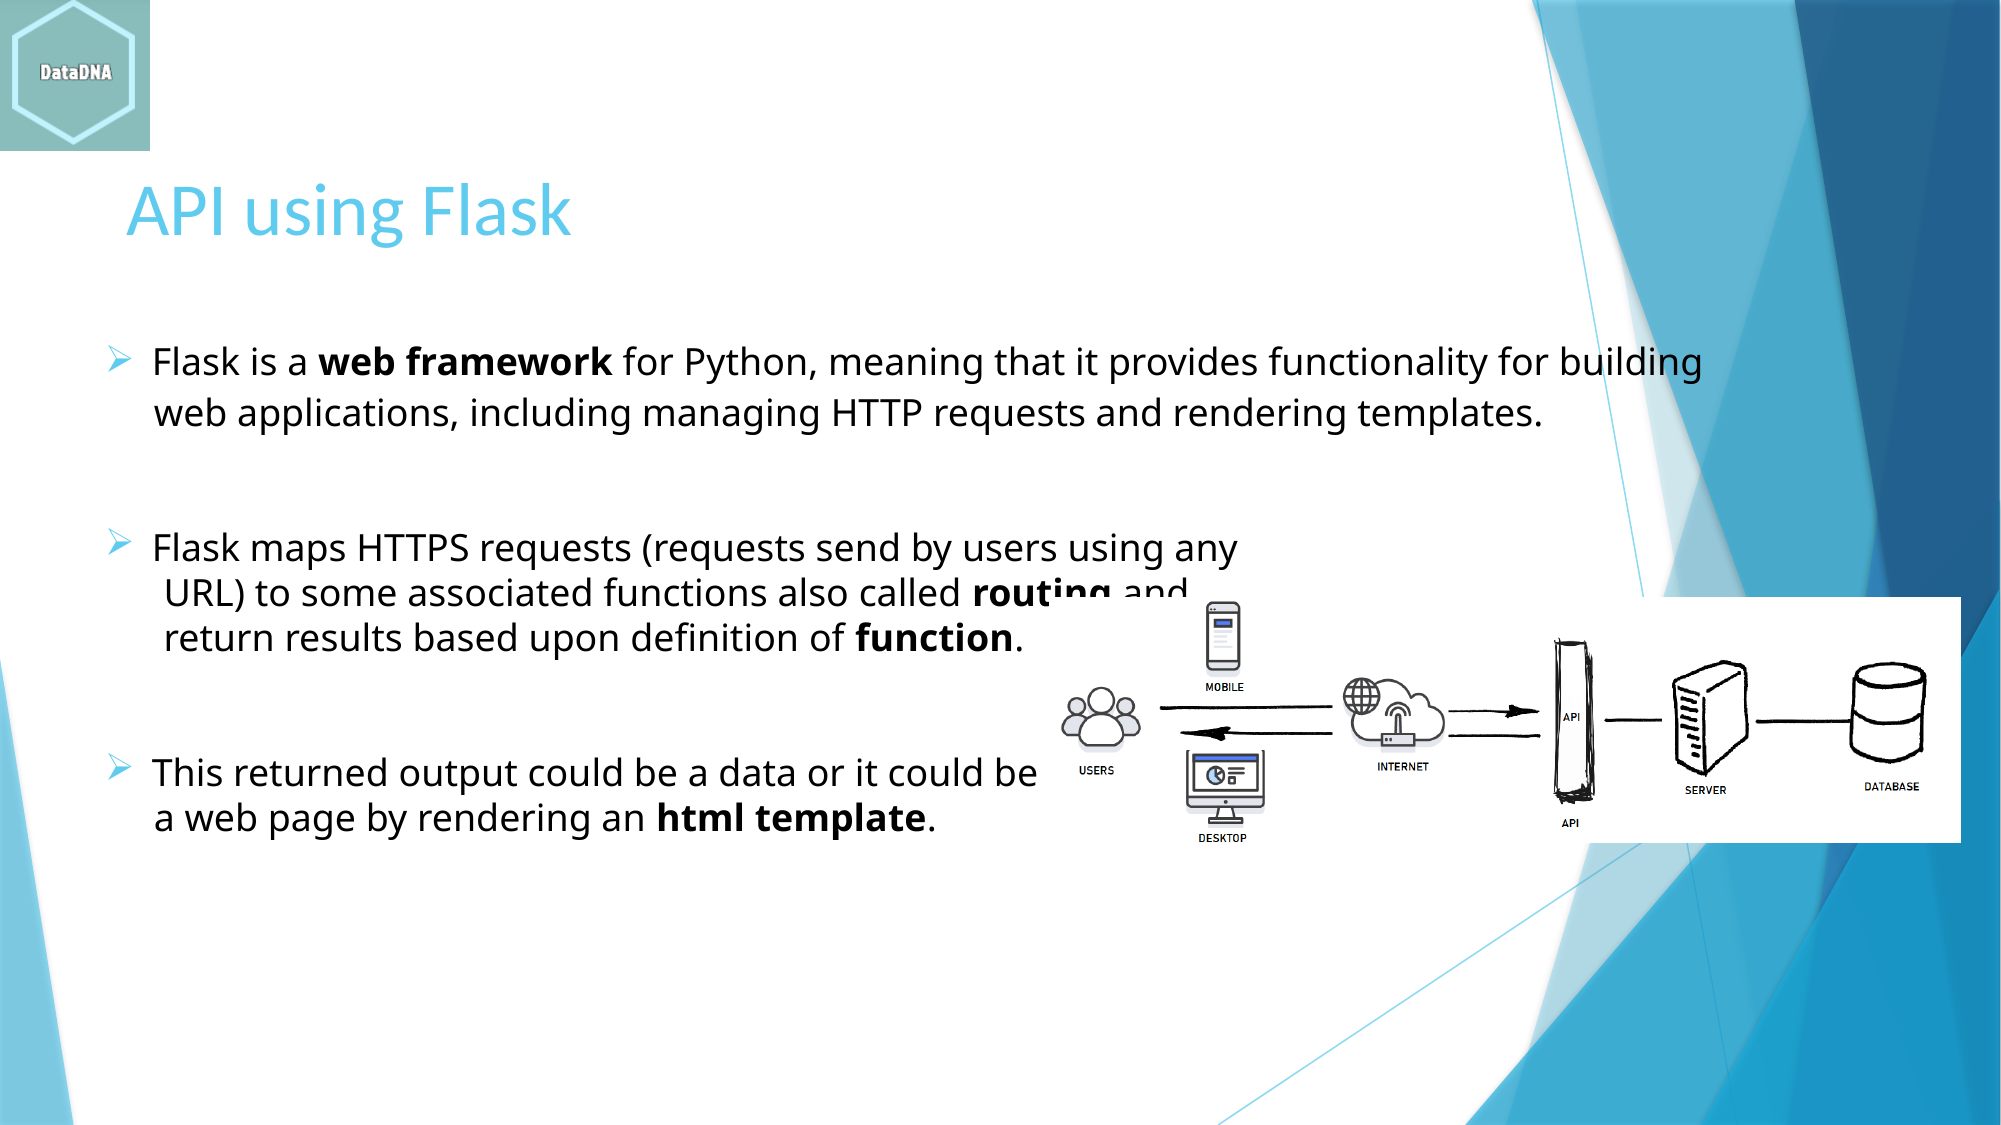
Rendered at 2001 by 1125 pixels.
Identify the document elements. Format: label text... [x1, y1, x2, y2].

picture [0, 0, 150, 151]
picture [1048, 596, 1961, 843]
title API using Flask [111, 152, 1522, 263]
text_box Flask is a web framework for Python, meaning that it provides functionality for building web applications, including managing HTTP requests and rendering templates. Flask maps HTTPS requests (requests send by users using any URL) to some associated functions also called routing and return results based upon definition of function. This returned output could be a data or it could be a web page by rendering an html template. [90, 330, 1980, 1027]
